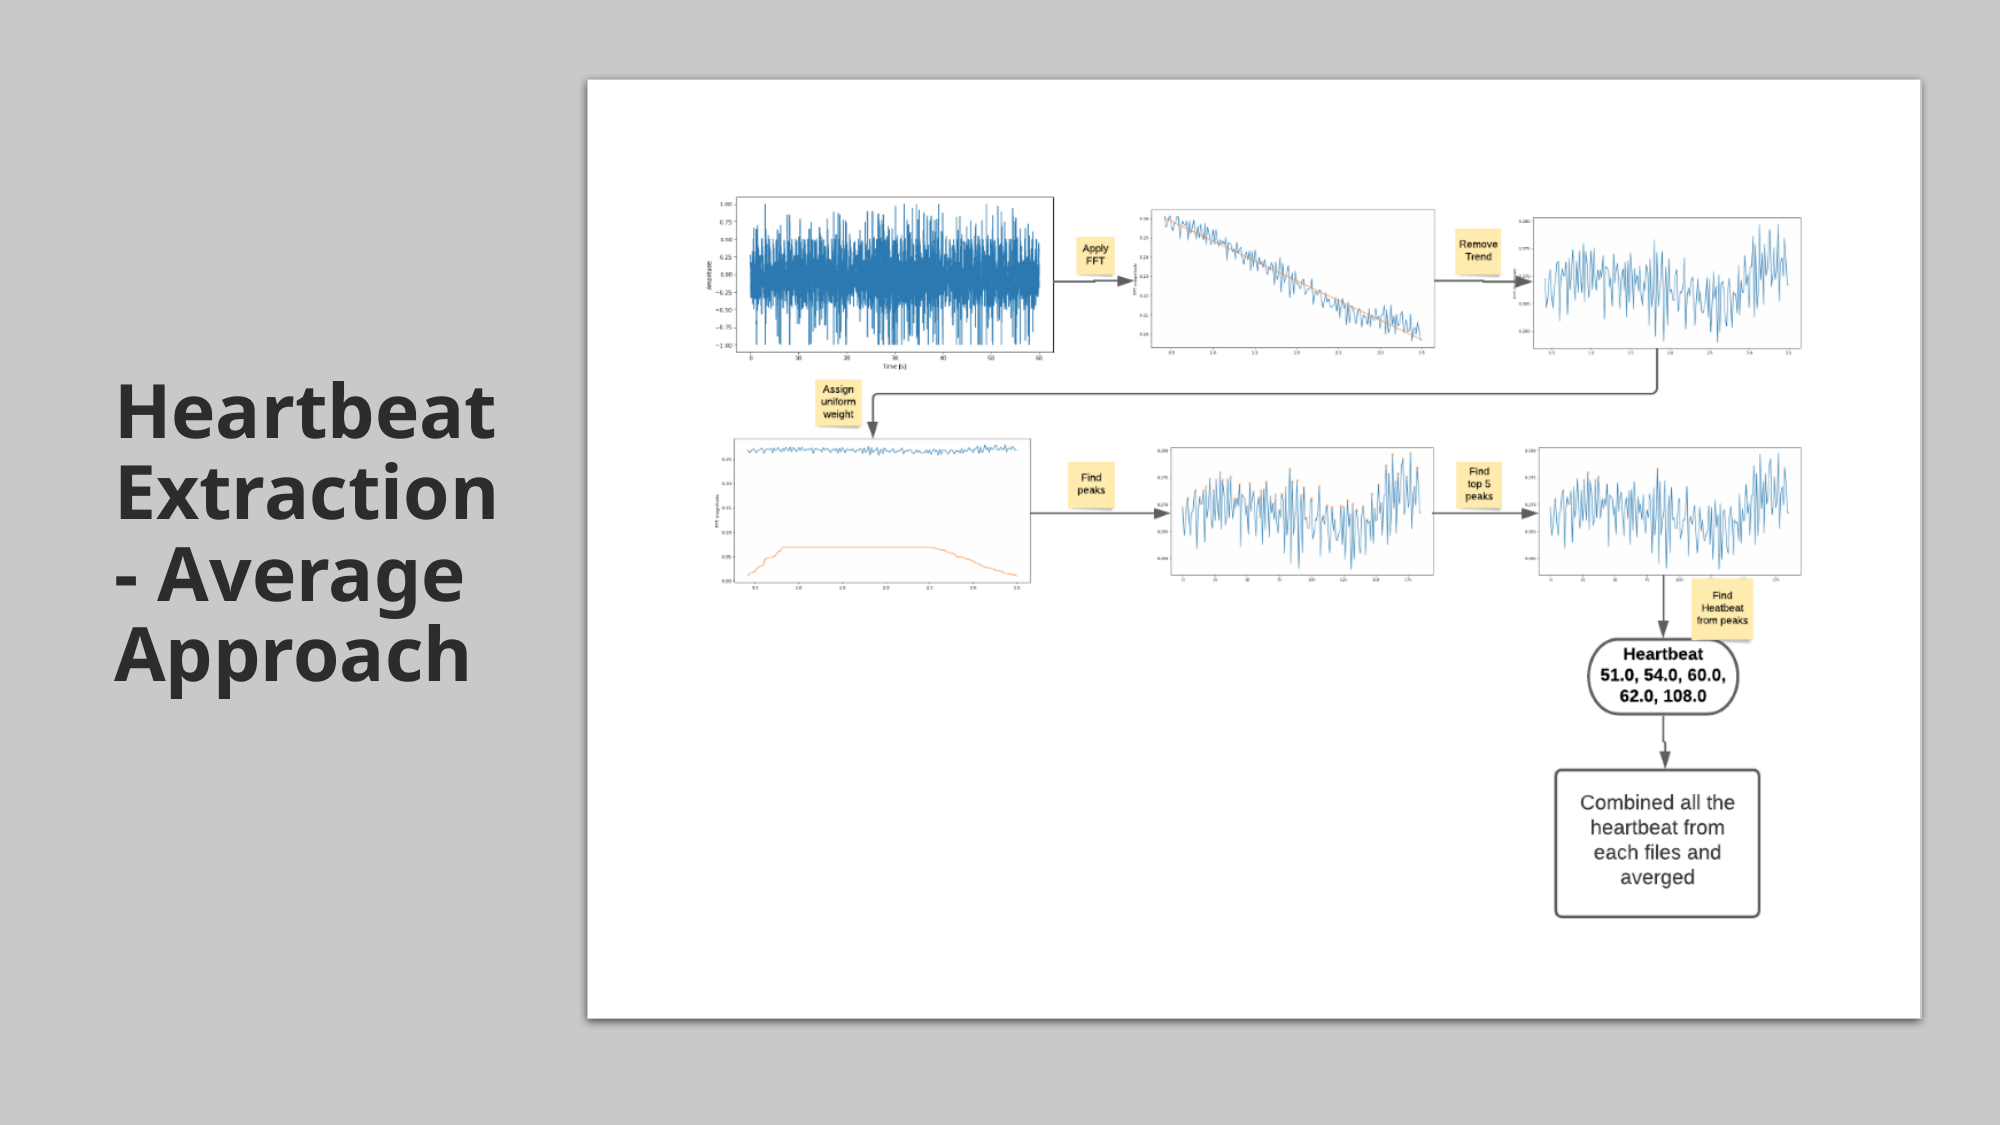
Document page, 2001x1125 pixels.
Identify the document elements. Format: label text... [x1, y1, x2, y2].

text_box [586, 78, 1922, 1019]
picture [666, 154, 1842, 944]
title Heartbeat Extraction- Average Approach [99, 104, 527, 968]
text_box [0, 0, 2000, 1125]
